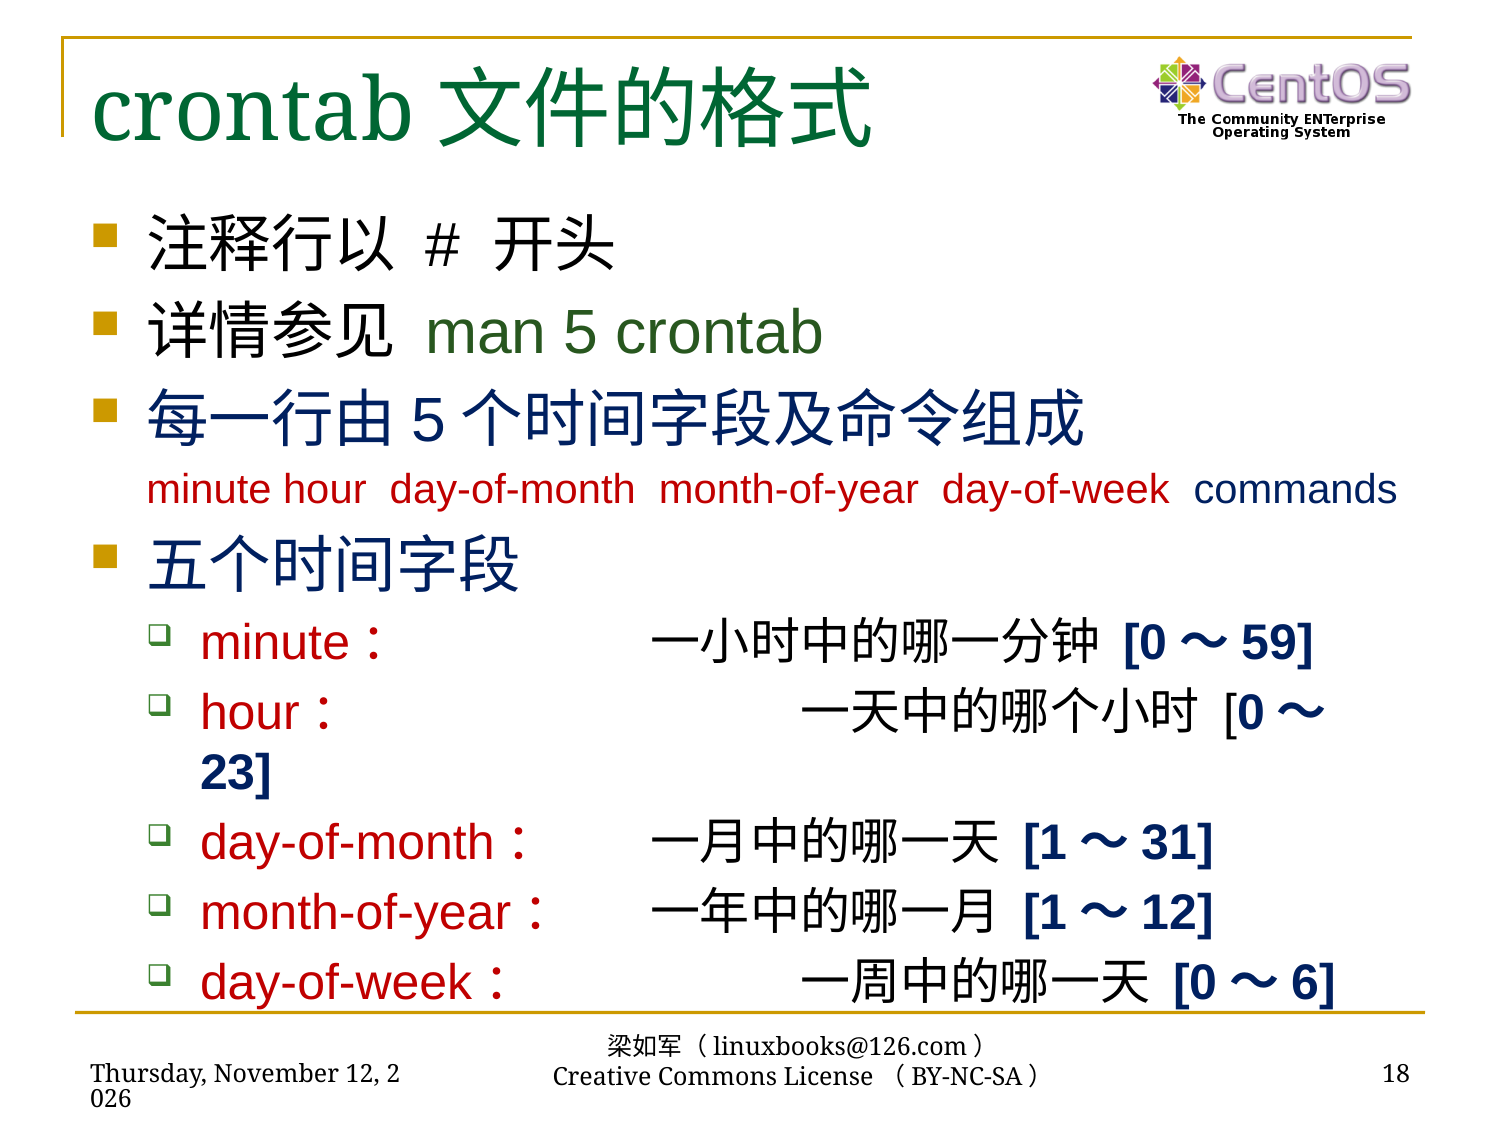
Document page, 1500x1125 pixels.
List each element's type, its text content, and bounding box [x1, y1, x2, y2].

footer 梁如军（linuxbooks@126.com） Creative Commons License（BY-NC-SA） [359, 1022, 1247, 1099]
title crontab文件的格式 [74, 45, 1426, 196]
list 注释行以 # 开头 详情参见 man 5 crontab 每一行由5个时间字段及命令组成 minute hour day-of-month month-of-year day-of-week commands 五个时间字段 minute： 一小时中的哪一分钟 [0～59] hour： 一天中的哪个小时 [0～23] day-of-month： 一月中的哪一天 [1～31] month-of-year： 一年中的哪一月 [1～12] day-of-week： 一周中的哪一天 [0～6] [74, 196, 1426, 1006]
slide_number 18 [1074, 1023, 1426, 1100]
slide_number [74, 1023, 426, 1100]
